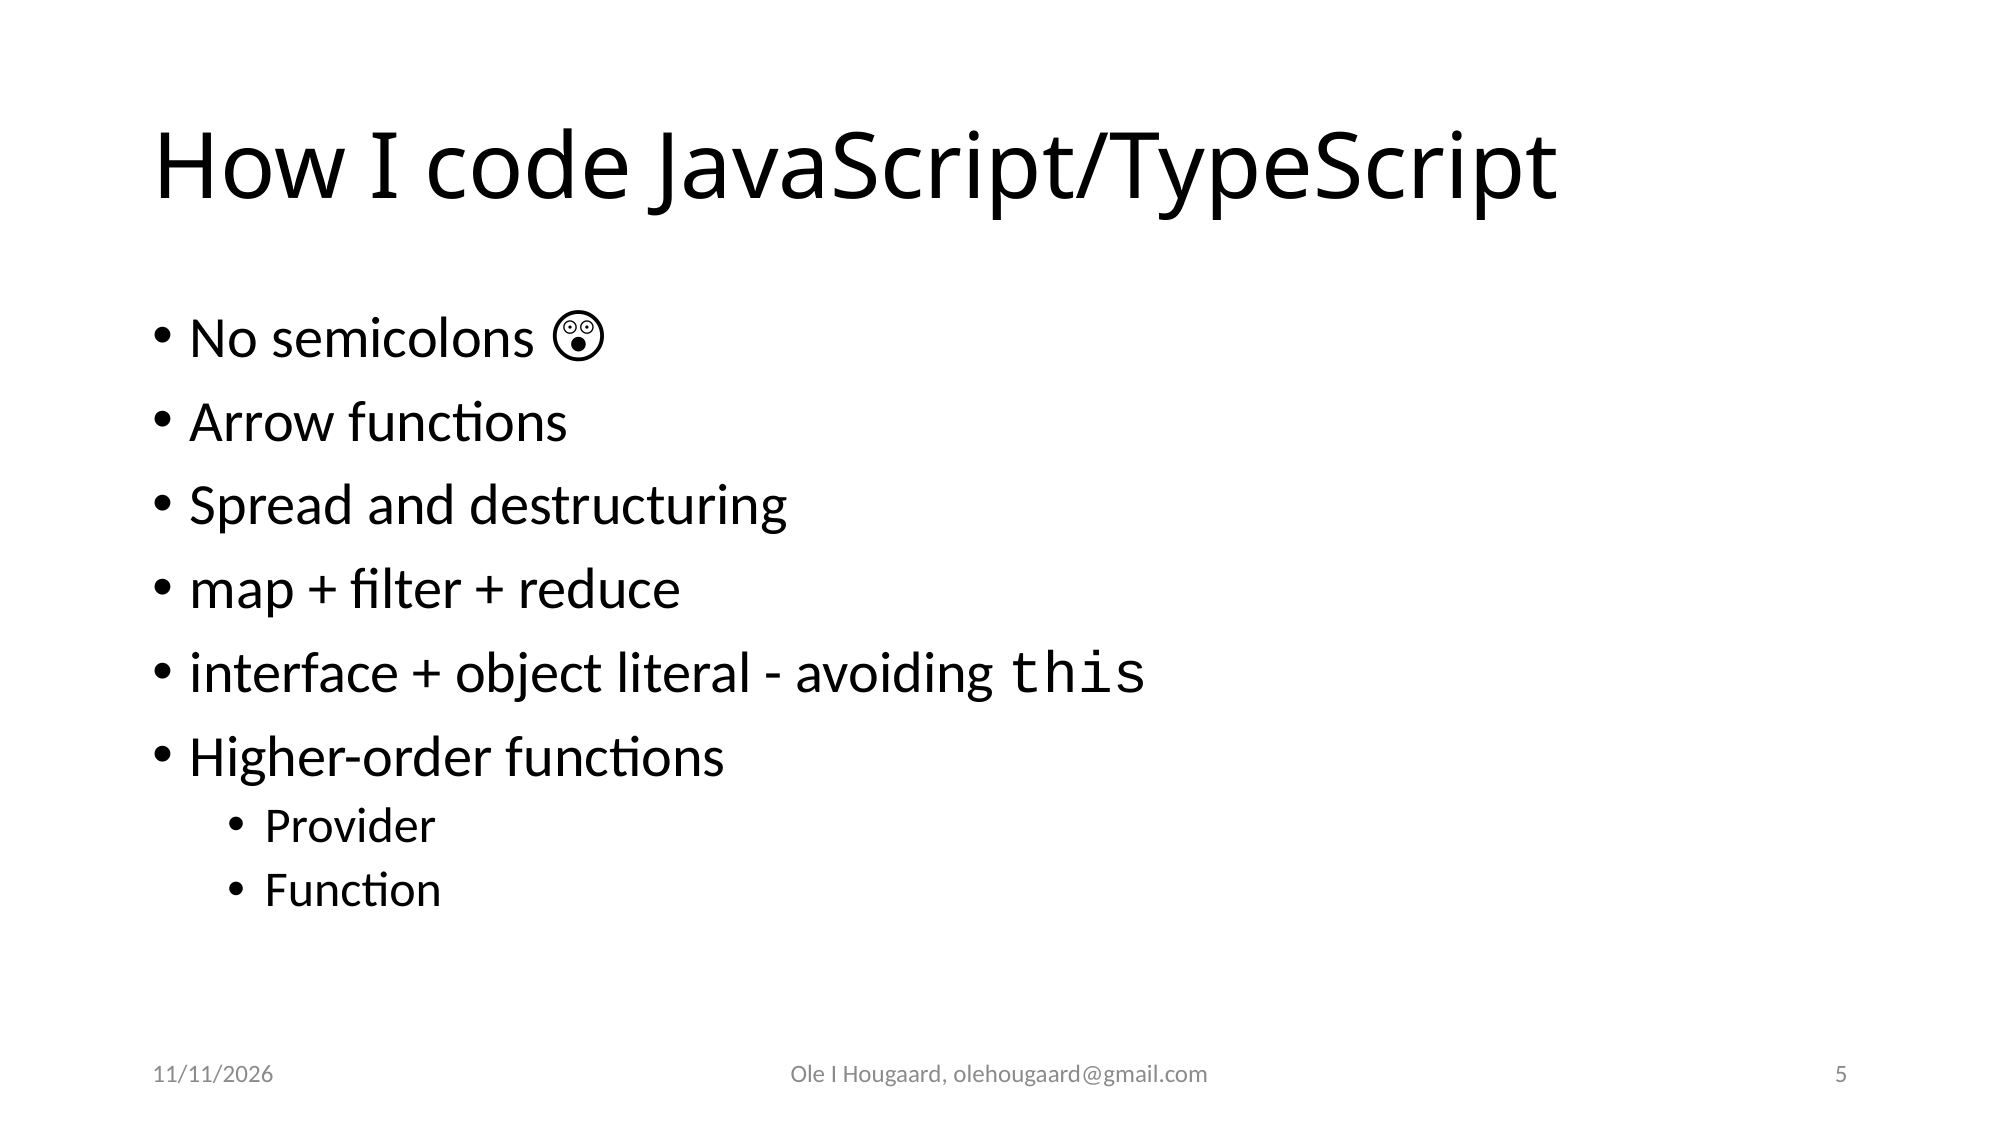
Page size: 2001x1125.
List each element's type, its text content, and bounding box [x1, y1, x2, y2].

list No semicolons 😲 Arrow functions Spread and destructuring map + filter + reduce interface + object literal - avoiding this Higher-order functions Provider Function [137, 299, 1863, 1014]
title How I code JavaScript/TypeScript [137, 59, 1863, 278]
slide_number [137, 1042, 588, 1103]
footer Ole I Hougaard, olehougaard@gmail.com [662, 1042, 1338, 1103]
slide_number 5 [1412, 1042, 1863, 1103]
